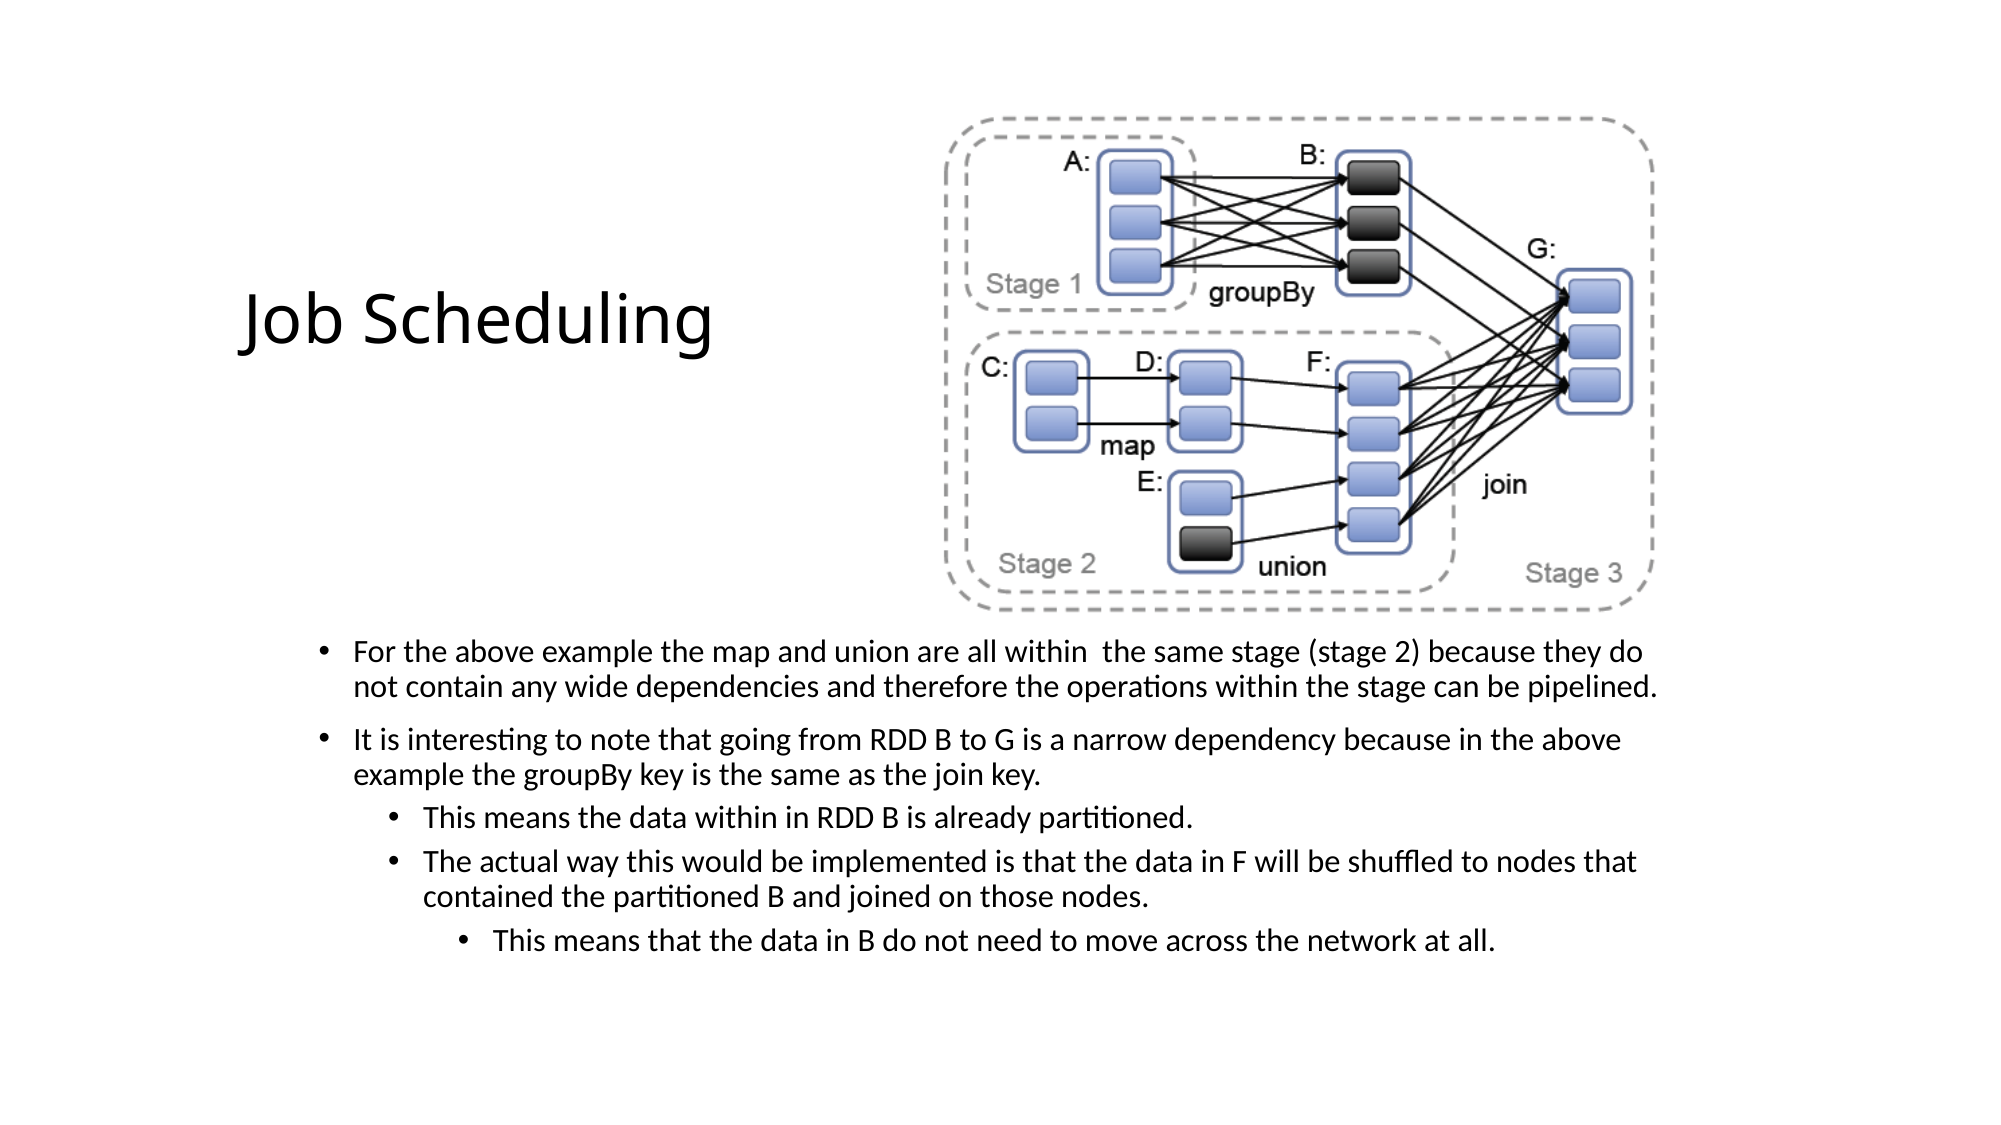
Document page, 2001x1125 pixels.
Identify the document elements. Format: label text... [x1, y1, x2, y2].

picture [924, 112, 1665, 615]
title Job Scheduling [228, 273, 924, 370]
list For the above example the map and union are all within the same stage (stage 2) because they do not contain any wide dependencies and therefore the operations within the stage can be pipelined. It is interesting to note that going from RDD B to G is a narrow dependency because in the above example the groupBy key is the same as the join key. This means the data within in RDD B is already partitioned. The actual way this would be implemented is that the data in F will be shuffled to nodes that contained the partitioned B and joined on those nodes. This means that the data in B do not need to move across the network at all. [303, 626, 1677, 976]
